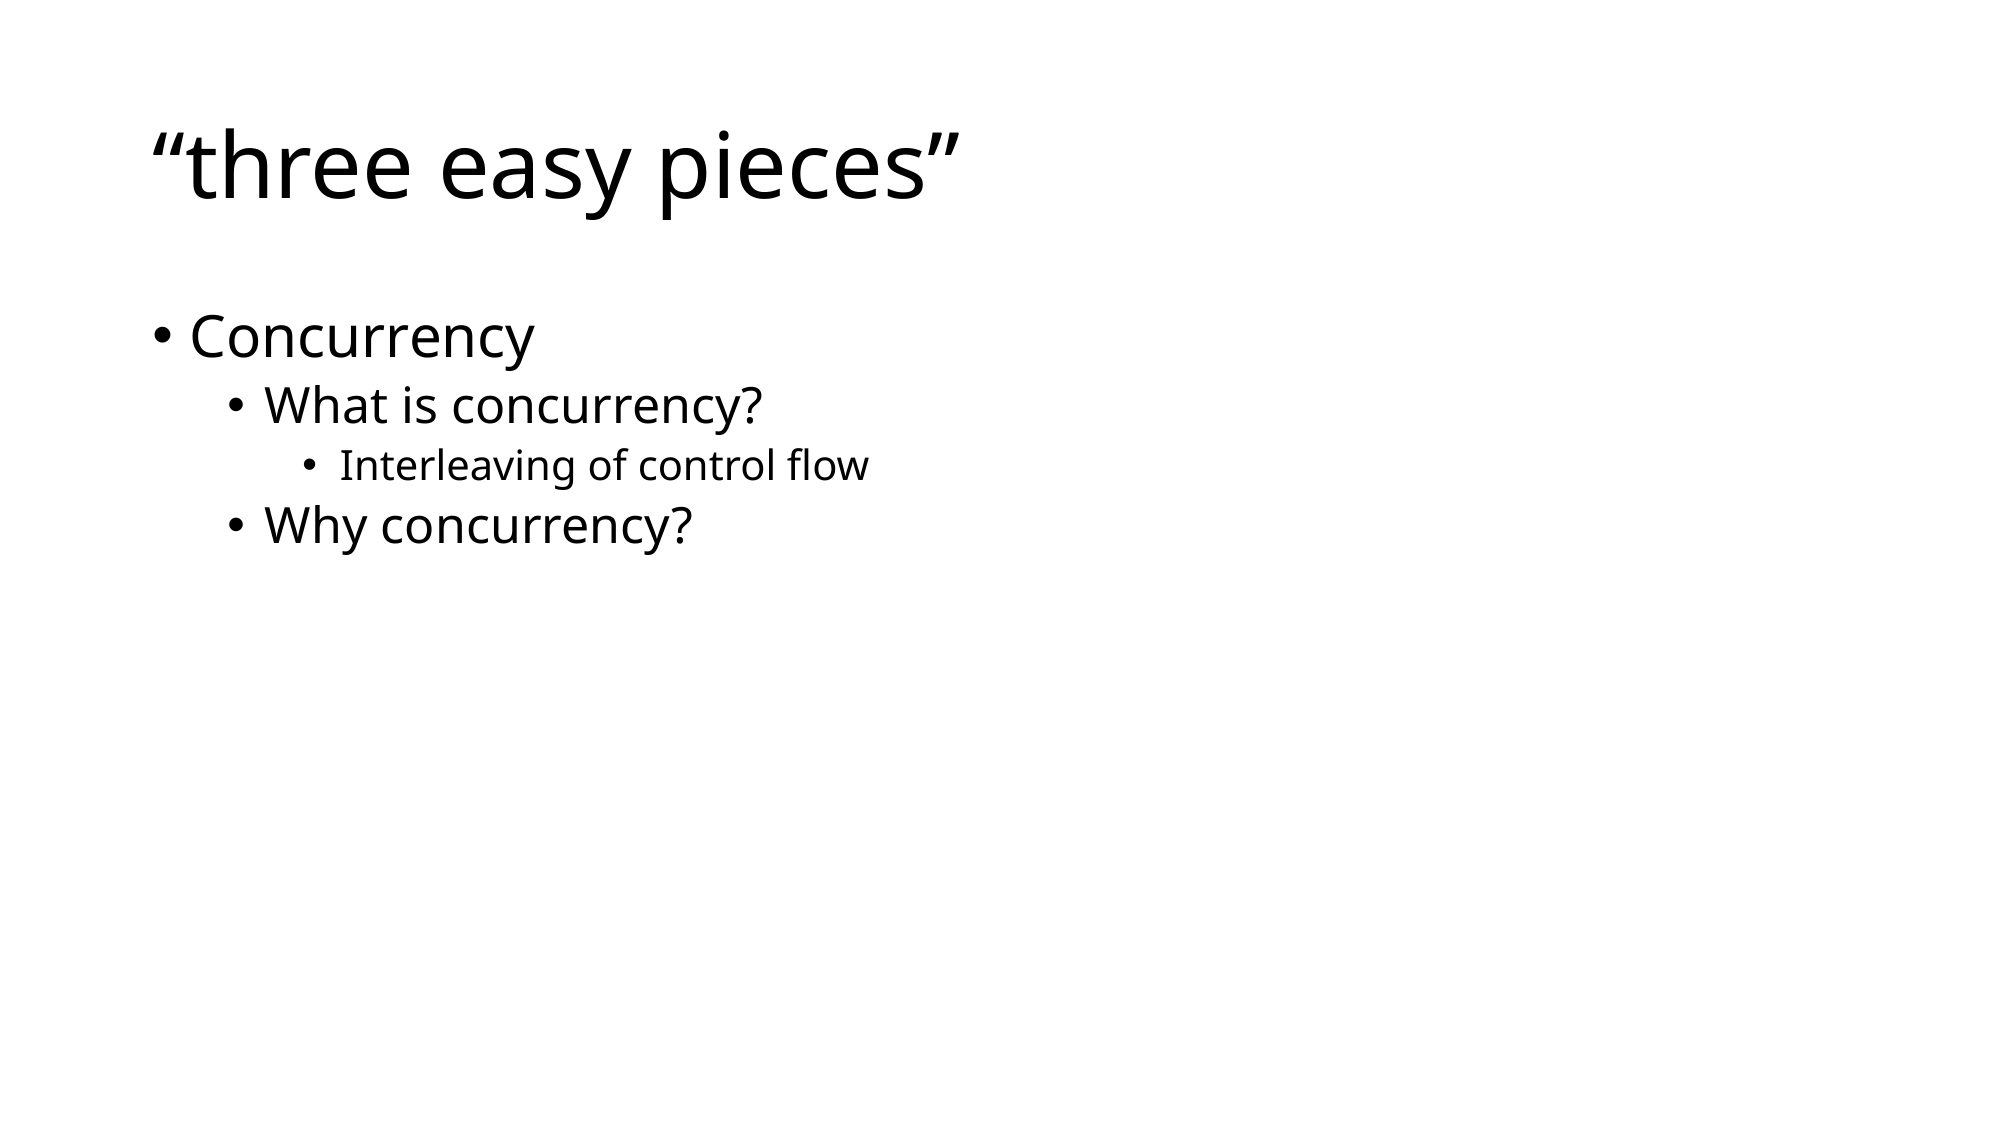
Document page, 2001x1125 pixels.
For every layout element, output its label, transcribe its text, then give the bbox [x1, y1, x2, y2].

title “three easy pieces” [137, 59, 1863, 278]
list Concurrency What is concurrency? Interleaving of control flow Why concurrency? [137, 299, 1863, 1014]
